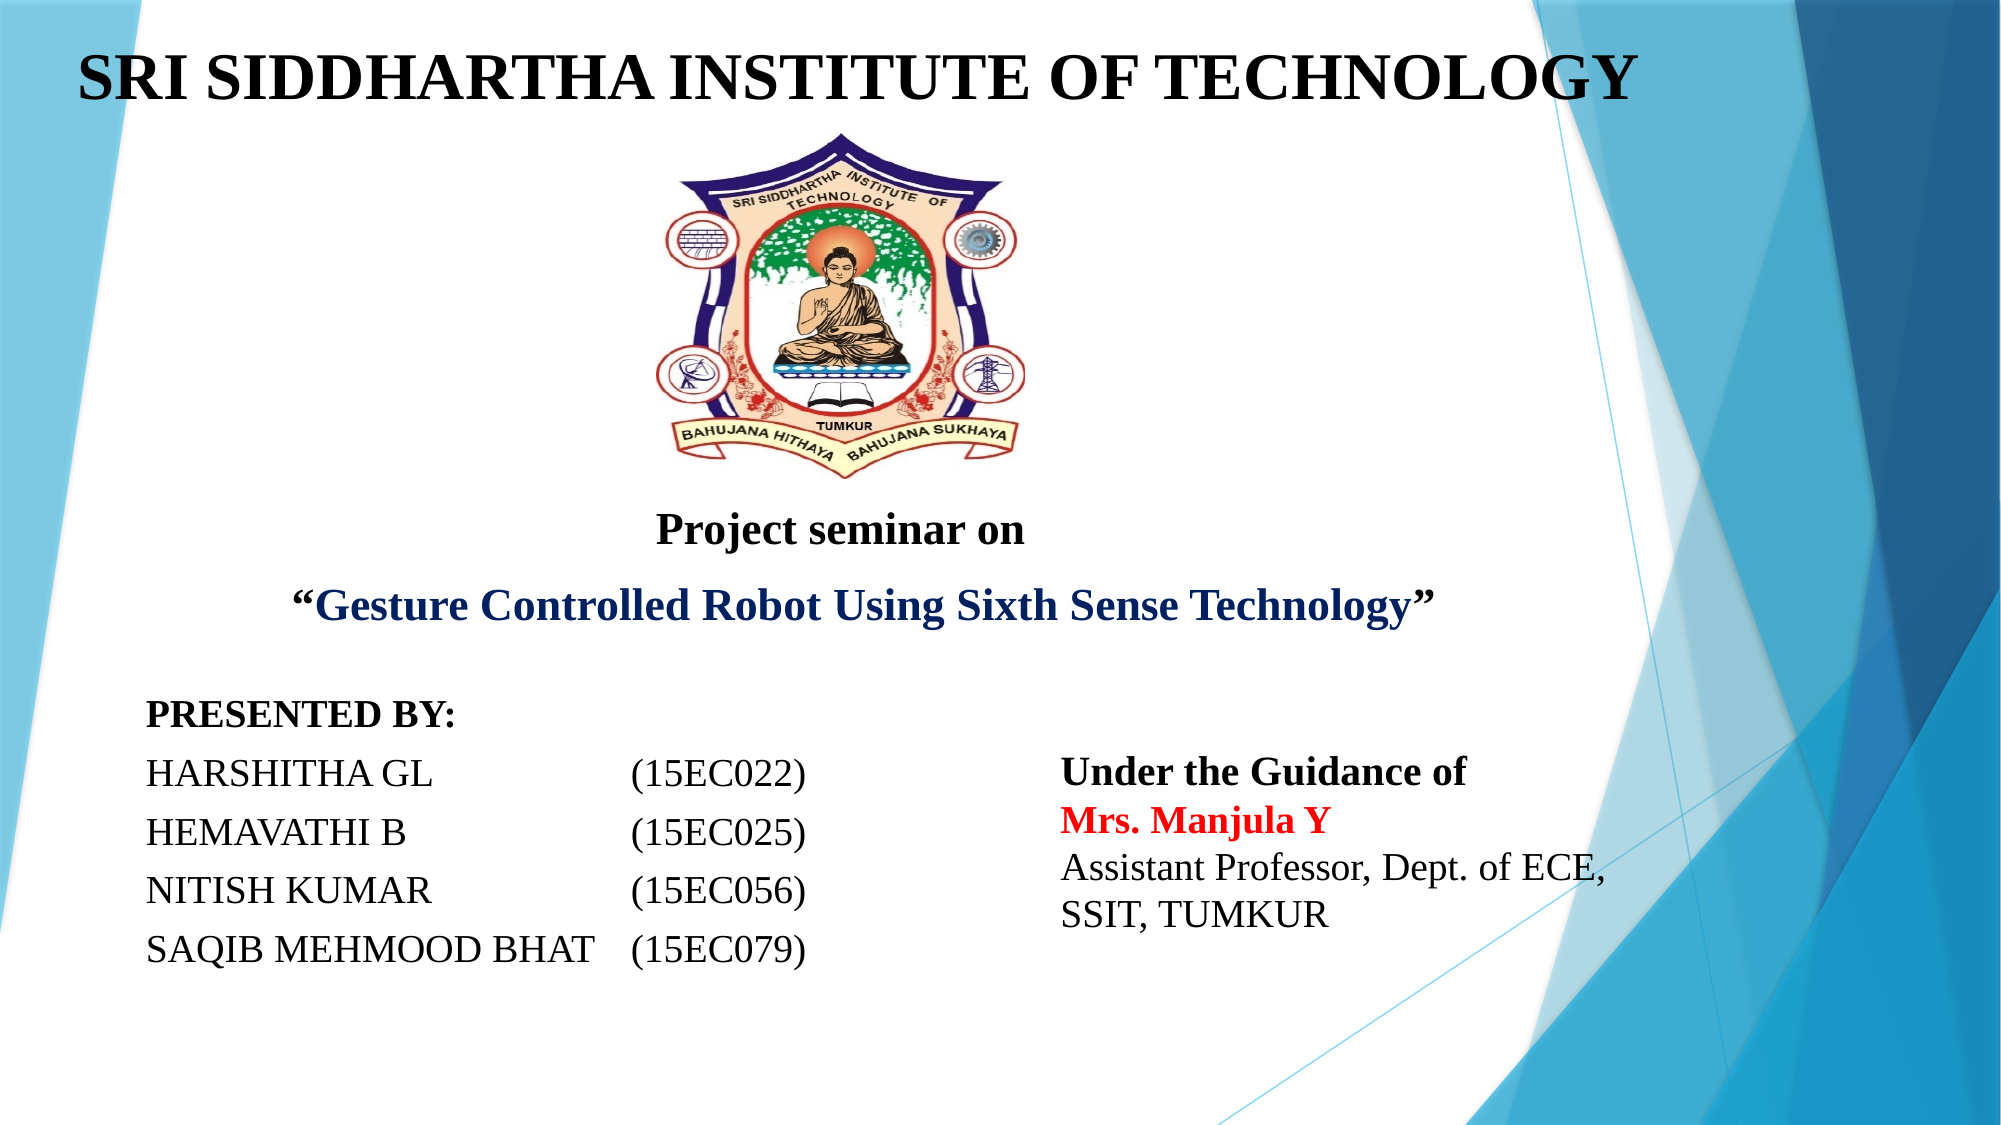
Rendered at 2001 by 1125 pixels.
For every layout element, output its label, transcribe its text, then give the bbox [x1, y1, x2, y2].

table_cell HARSHITHA GL [131, 743, 616, 802]
table_cell HEMAVATHI B [131, 802, 616, 861]
table_cell (15EC079) [616, 920, 841, 979]
table_cell (15EC025) [616, 802, 841, 861]
title SRI SIDDHARTHA INSTITUTE OF TECHNOLOGY [34, 23, 1685, 121]
table_cell SAQIB MEHMOOD BHAT [131, 920, 616, 979]
text_box Under the Guidance of Mrs. Manjula Y Assistant Professor, Dept. of ECE, SSIT, TUMKUR [1045, 736, 1685, 944]
picture [656, 132, 1025, 479]
table_header PRESENTED BY: [131, 685, 841, 743]
table_cell (15EC022) [616, 743, 841, 802]
table_cell (15EC056) [616, 861, 841, 920]
subtitle Project seminar on “Gesture Controlled Robot Using Sixth Sense Technology” [15, 491, 1666, 672]
table_cell NITISH KUMAR [131, 861, 616, 920]
